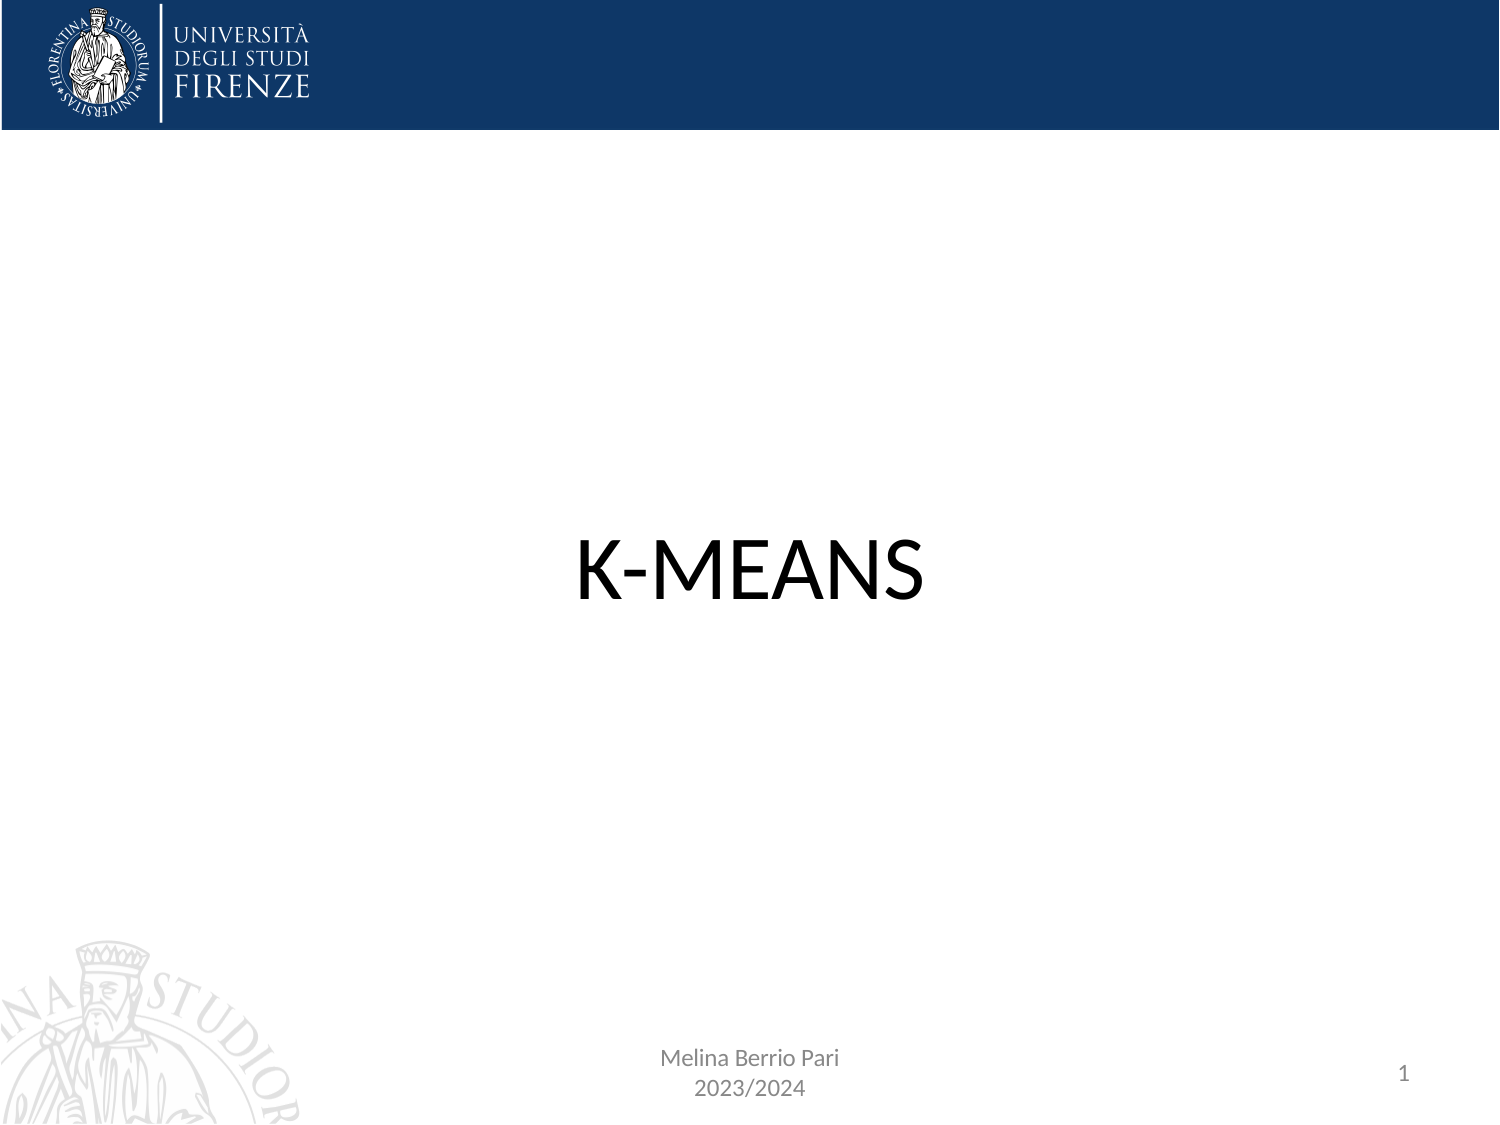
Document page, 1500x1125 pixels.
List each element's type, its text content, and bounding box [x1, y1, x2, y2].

text_box 1 [1390, 1060, 1417, 1087]
picture [1, 0, 1499, 130]
footer Melina Berrio Pari 2023/2024 [564, 1045, 936, 1125]
picture [1, 940, 300, 1124]
text_box K-MEANS [293, 505, 1207, 618]
